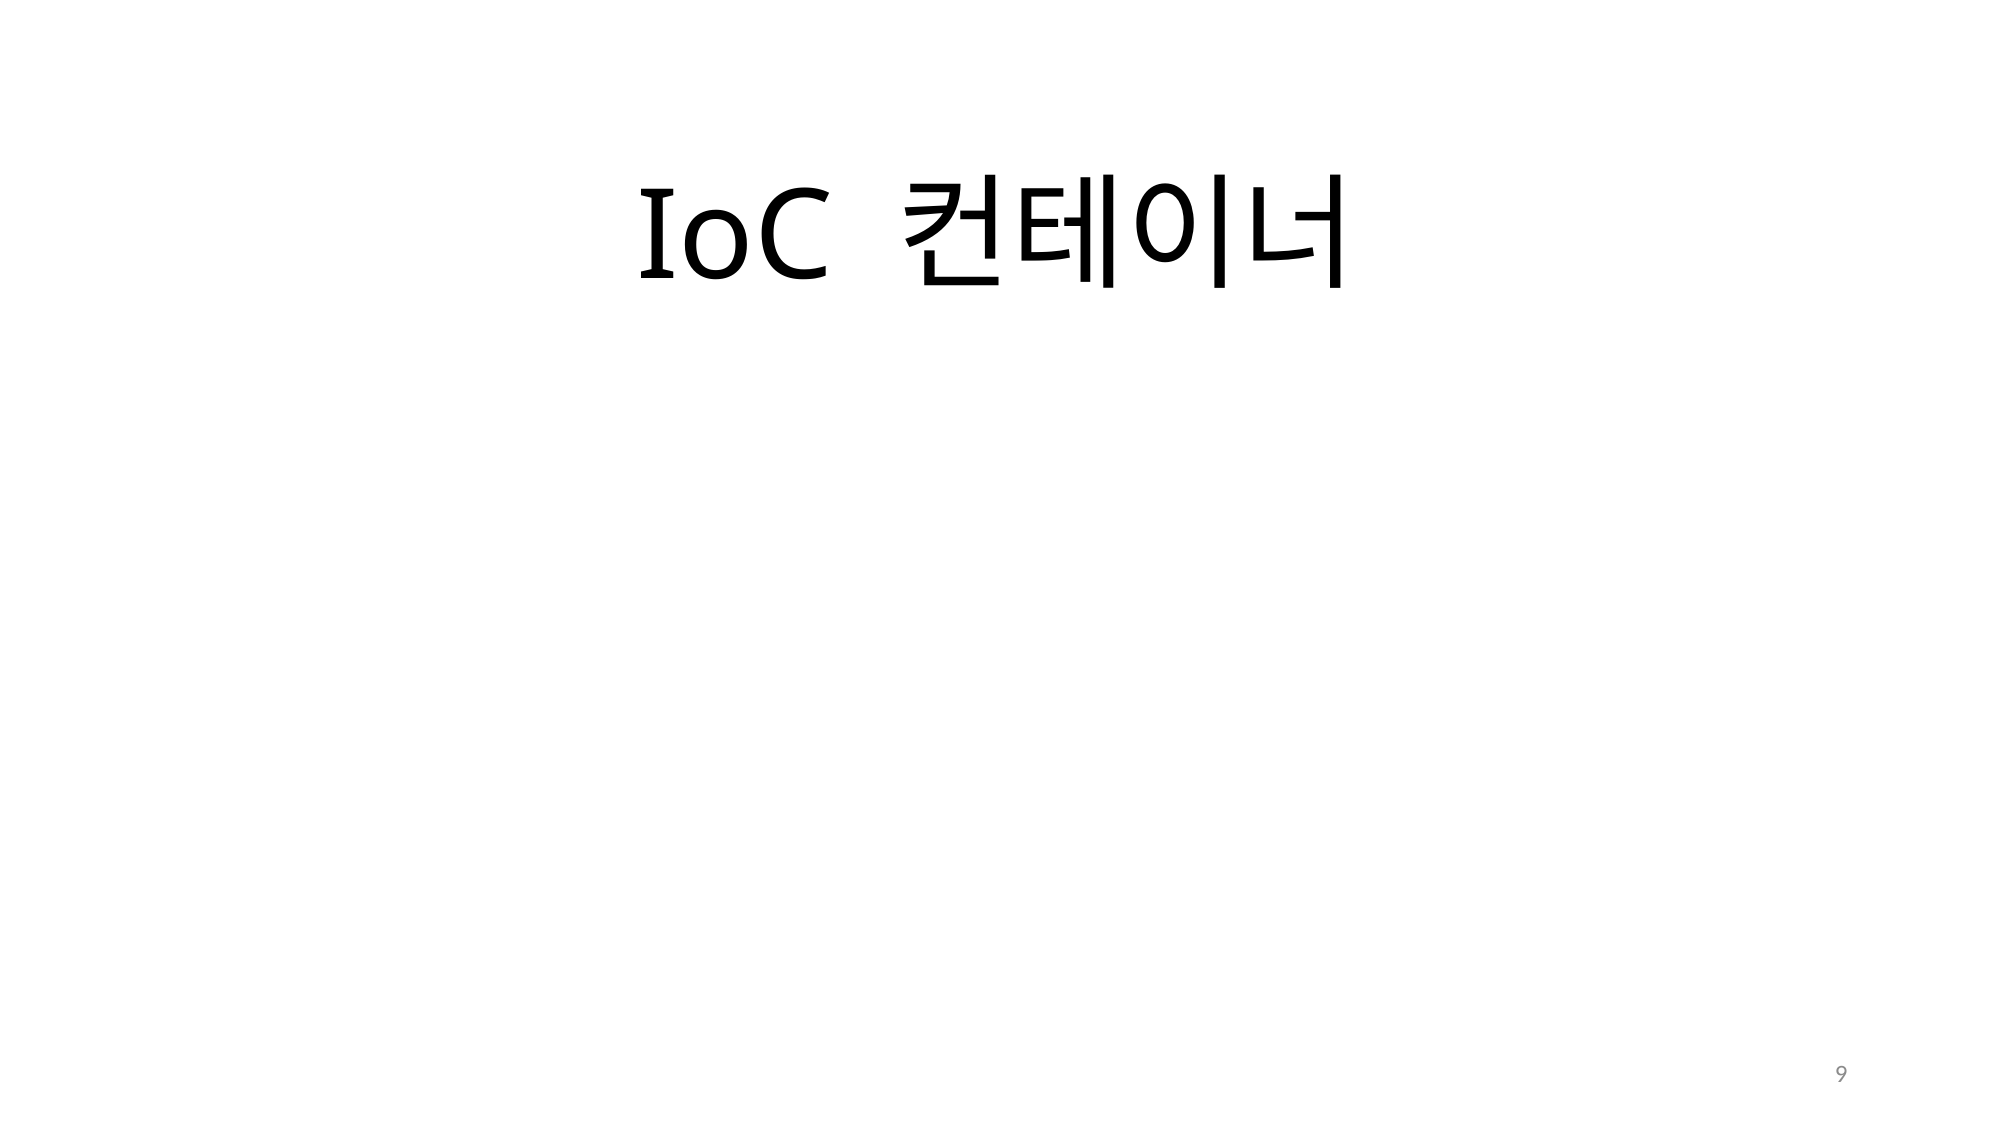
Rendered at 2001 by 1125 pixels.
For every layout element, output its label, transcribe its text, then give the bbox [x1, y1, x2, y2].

slide_number 9 [1412, 1042, 1863, 1103]
title IoC 컨테이너 [200, 137, 1792, 313]
